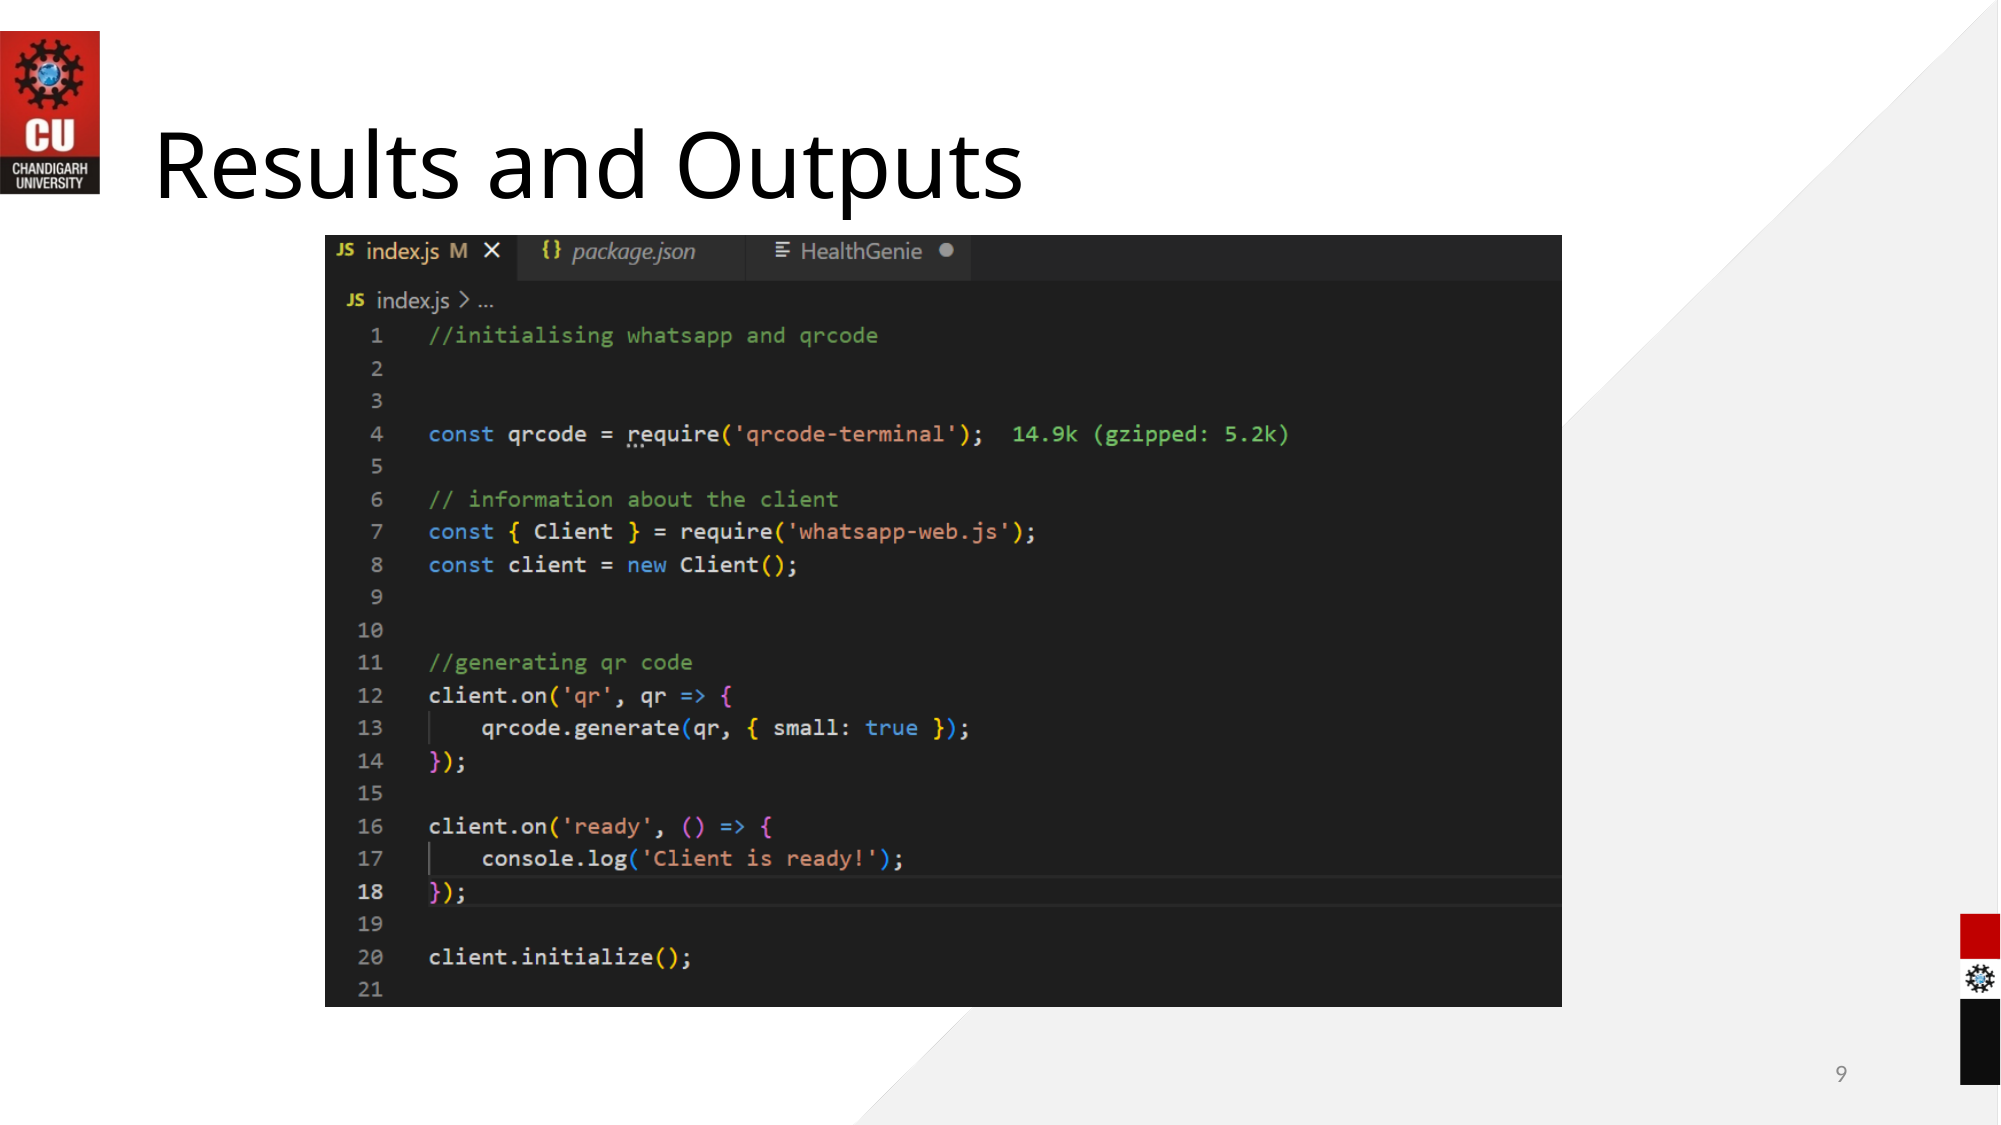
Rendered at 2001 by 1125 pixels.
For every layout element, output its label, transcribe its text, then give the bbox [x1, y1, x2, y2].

picture [0, 0, 2001, 1125]
slide_number 9 [1412, 1042, 1863, 1103]
title Results and Outputs [137, 59, 1863, 278]
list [325, 235, 1562, 1007]
